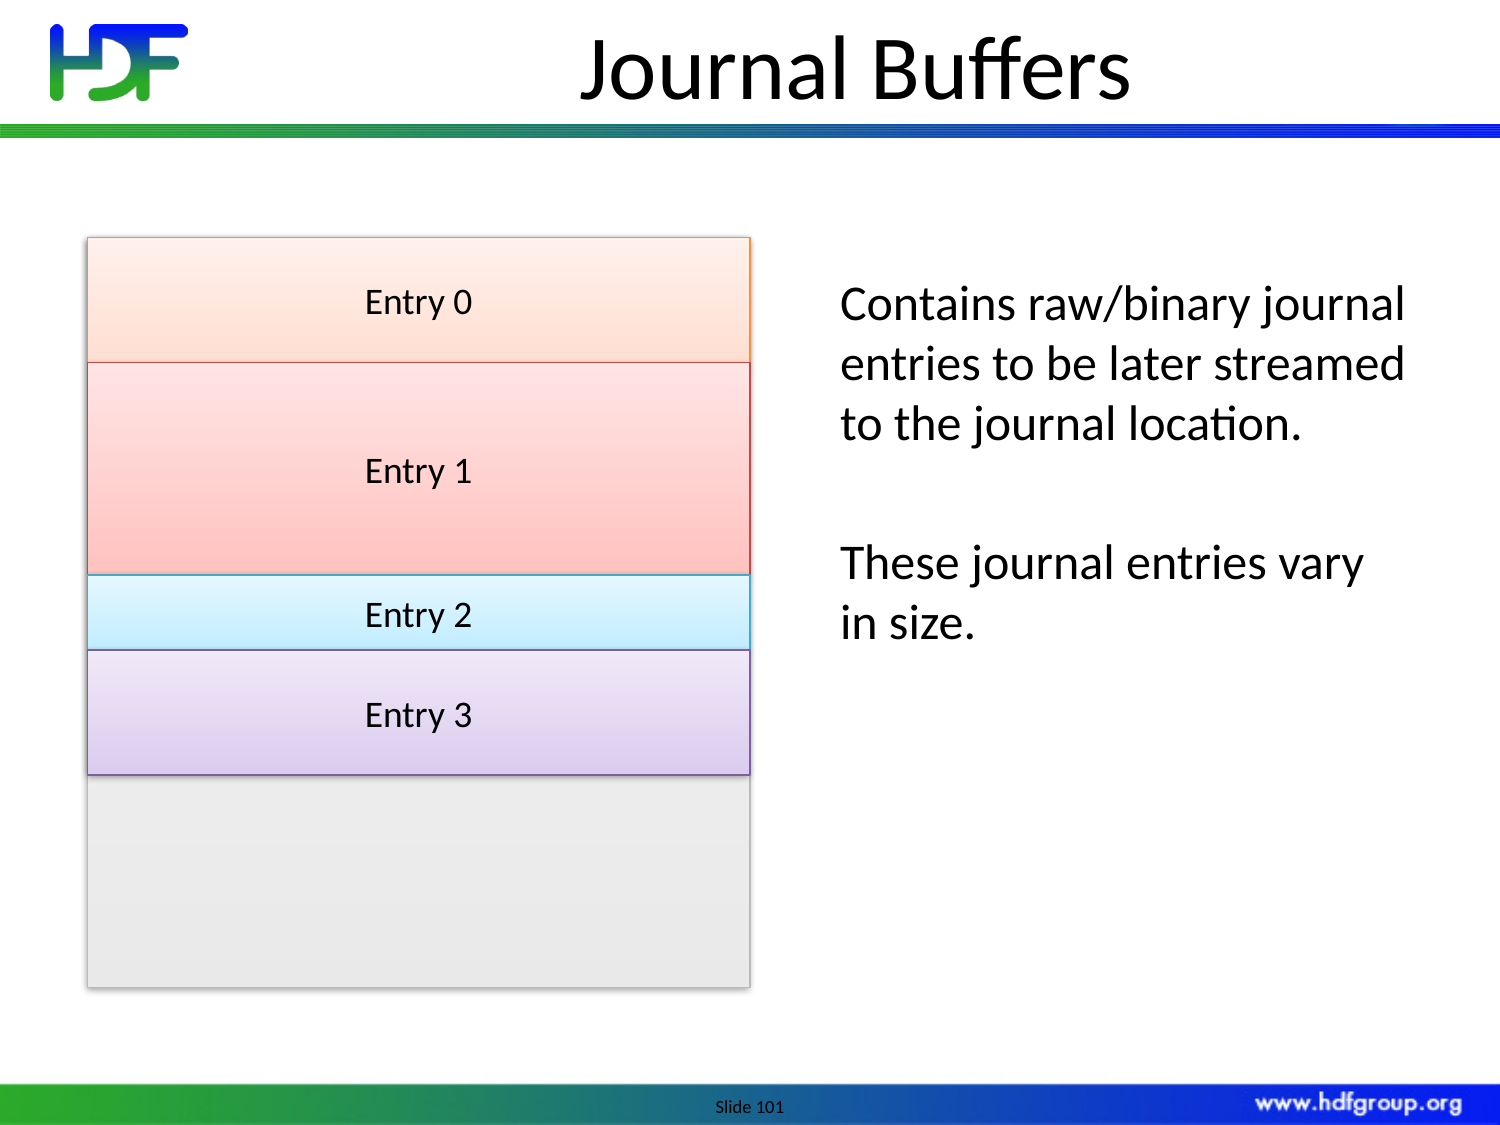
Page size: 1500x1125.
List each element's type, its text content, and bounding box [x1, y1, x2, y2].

text_box Contains raw/binary journal entries to be later streamed to the journal location. These journal entries vary in size. [824, 262, 1425, 800]
text_box Entry 0 [87, 237, 751, 362]
text_box Entry 1 [87, 362, 751, 574]
text_box [87, 780, 751, 988]
title Journal Buffers [212, 0, 1500, 125]
text_box Entry 2 [87, 574, 751, 649]
picture [0, 0, 1500, 1125]
text_box Entry 3 [87, 649, 751, 776]
